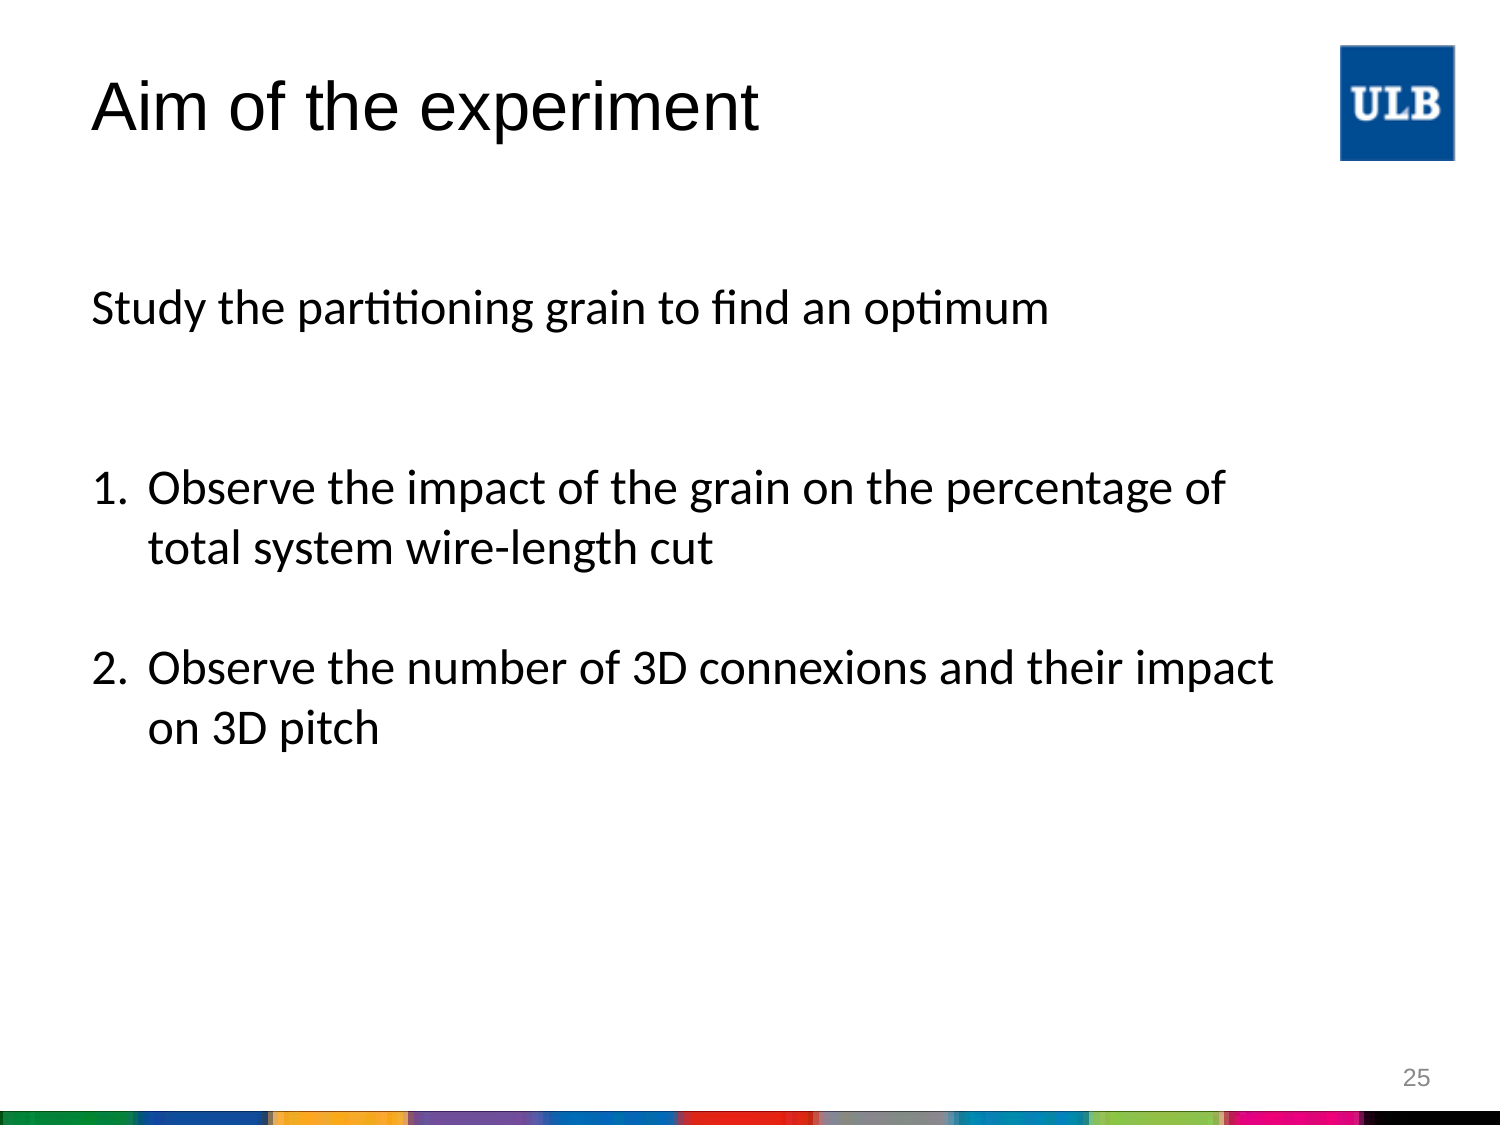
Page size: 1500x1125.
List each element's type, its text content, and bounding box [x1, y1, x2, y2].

title Aim of the experiment [76, 45, 1332, 161]
picture [1074, 1111, 1500, 1125]
text_box Study the partitioning grain to find an optimum Observe the impact of the grain on the percentage of total system wire-length cut Observe the number of 3D connexions and their impact on 3D pitch [76, 267, 1332, 762]
slide_number 25 [1095, 1055, 1446, 1097]
picture [0, 1111, 964, 1125]
picture [1340, 45, 1457, 161]
